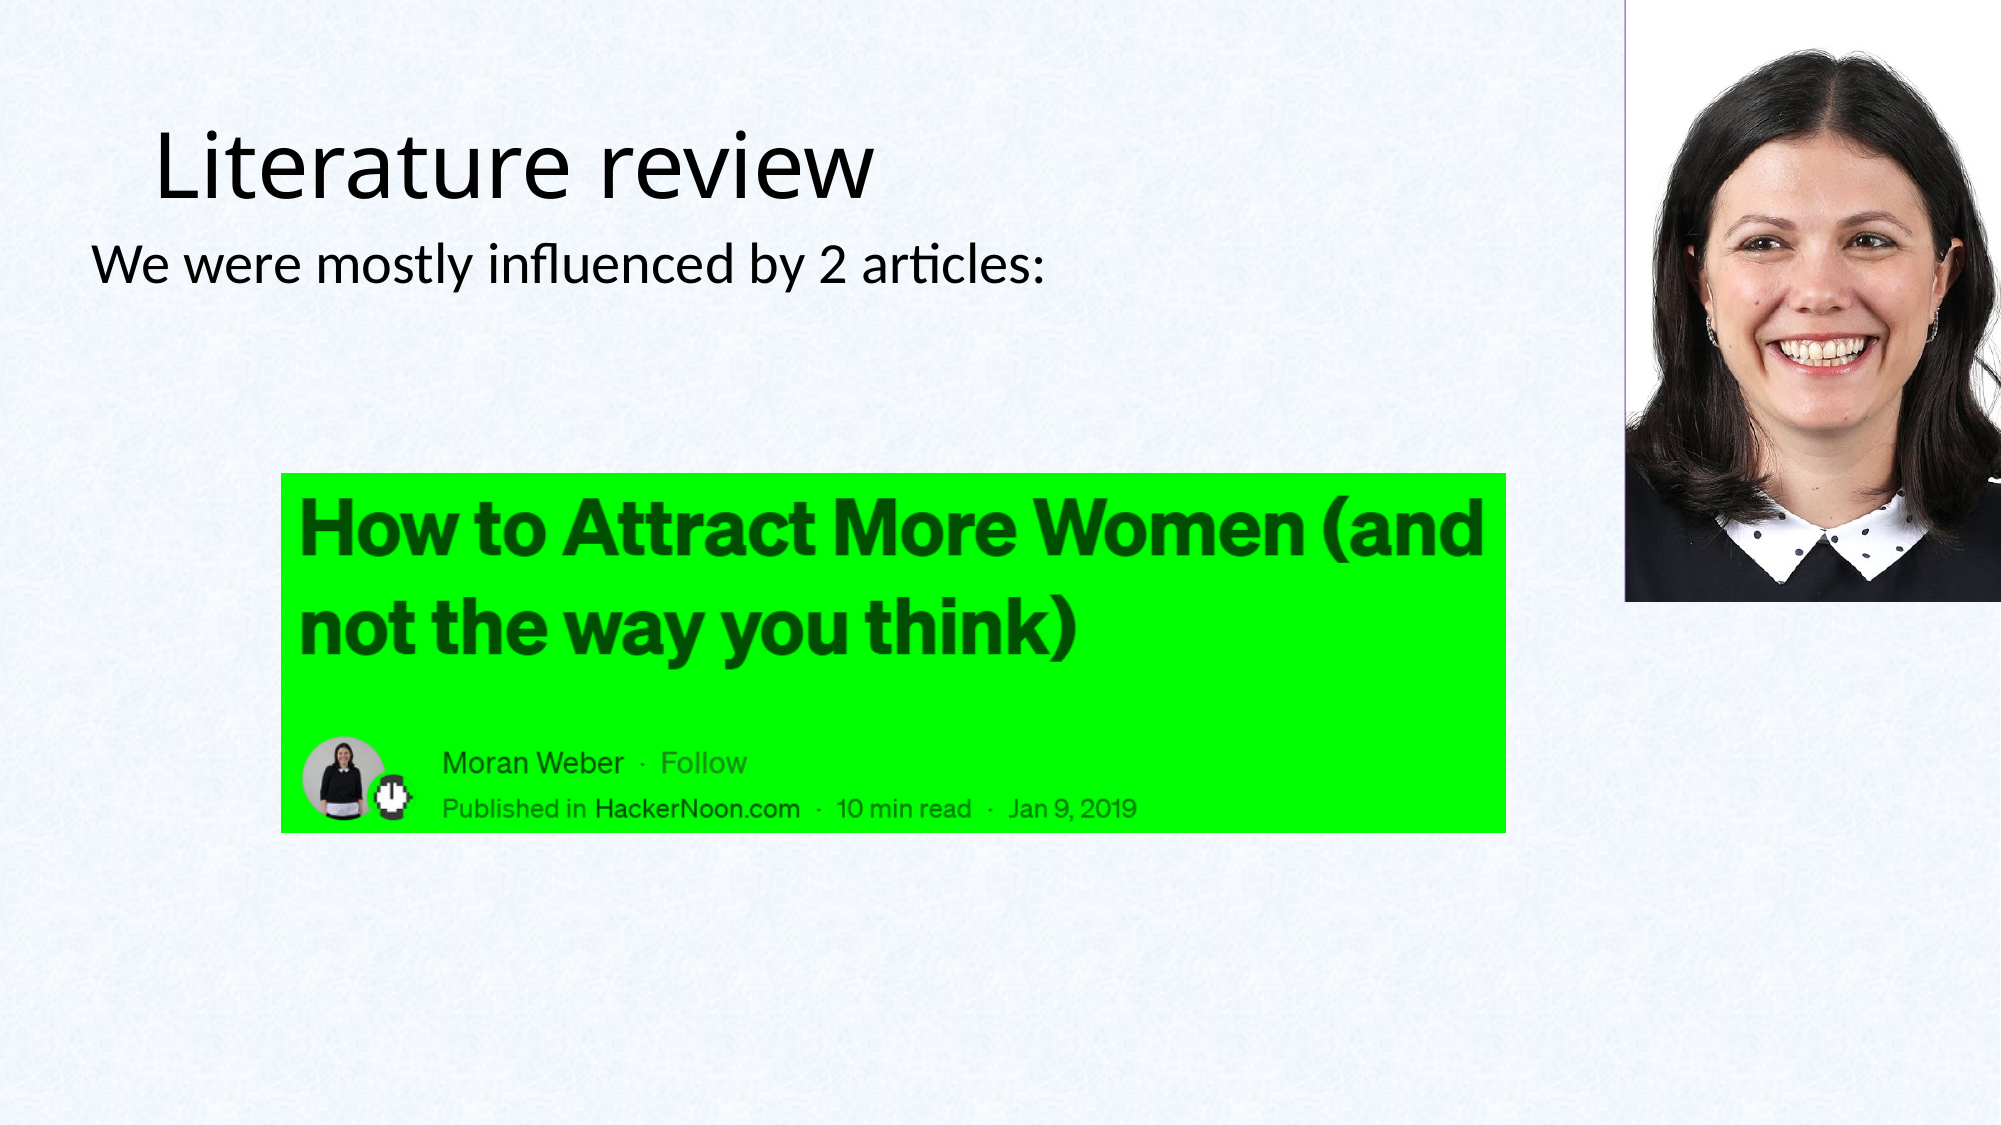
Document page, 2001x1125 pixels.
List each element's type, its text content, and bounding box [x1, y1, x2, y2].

picture [281, 473, 1506, 833]
list We were mostly influenced by 2 articles: [76, 225, 1128, 308]
picture [1624, 0, 2001, 602]
title Literature review [137, 59, 1624, 278]
